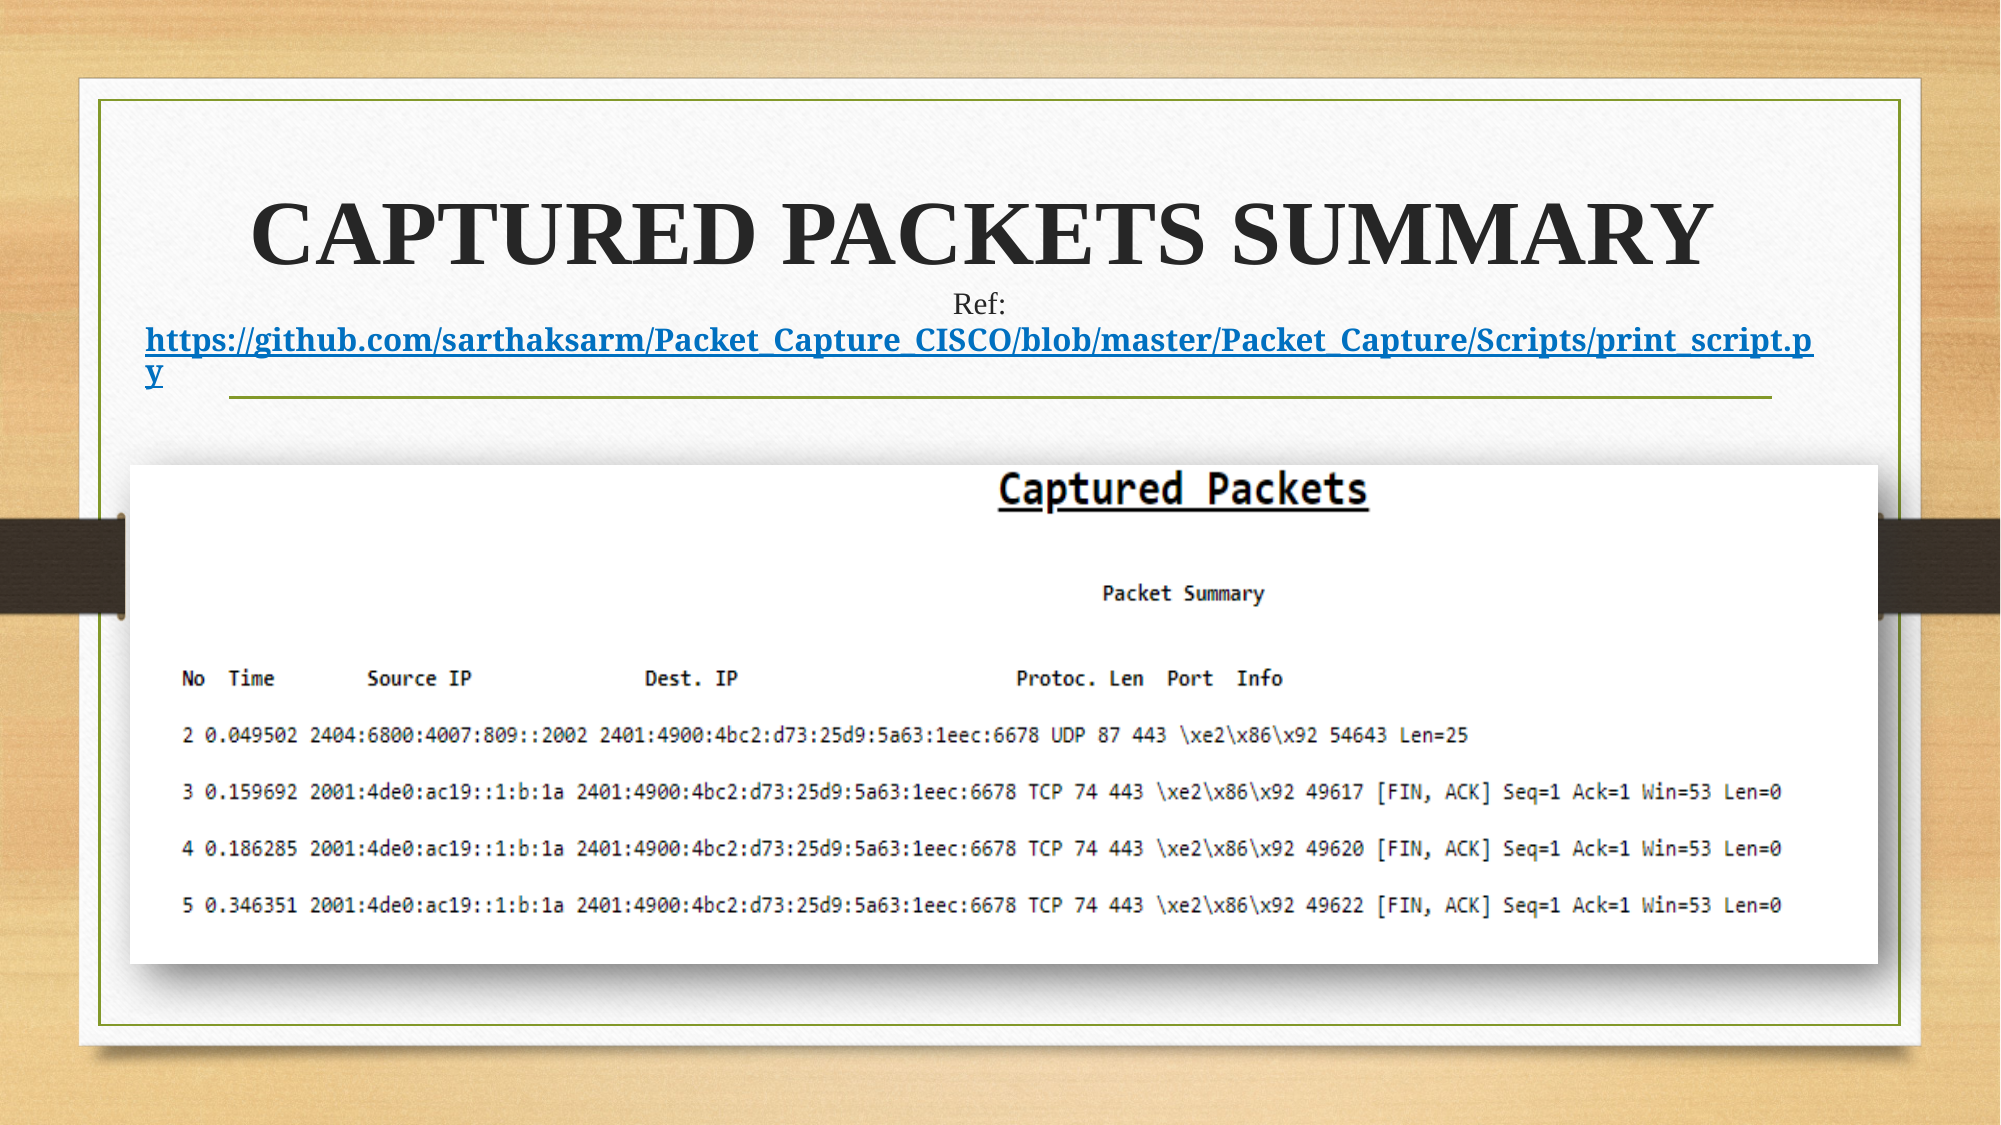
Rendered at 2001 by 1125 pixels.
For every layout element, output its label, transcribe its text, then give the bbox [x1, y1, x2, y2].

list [130, 464, 1878, 965]
picture [0, 0, 2001, 1125]
title CAPTURED PACKETS SUMMARY Ref: https://github.com/sarthaksarm/Packet_Capture_CISCO/blob/master/Packet_Capture/Scripts/print_script.py [130, 161, 1837, 375]
